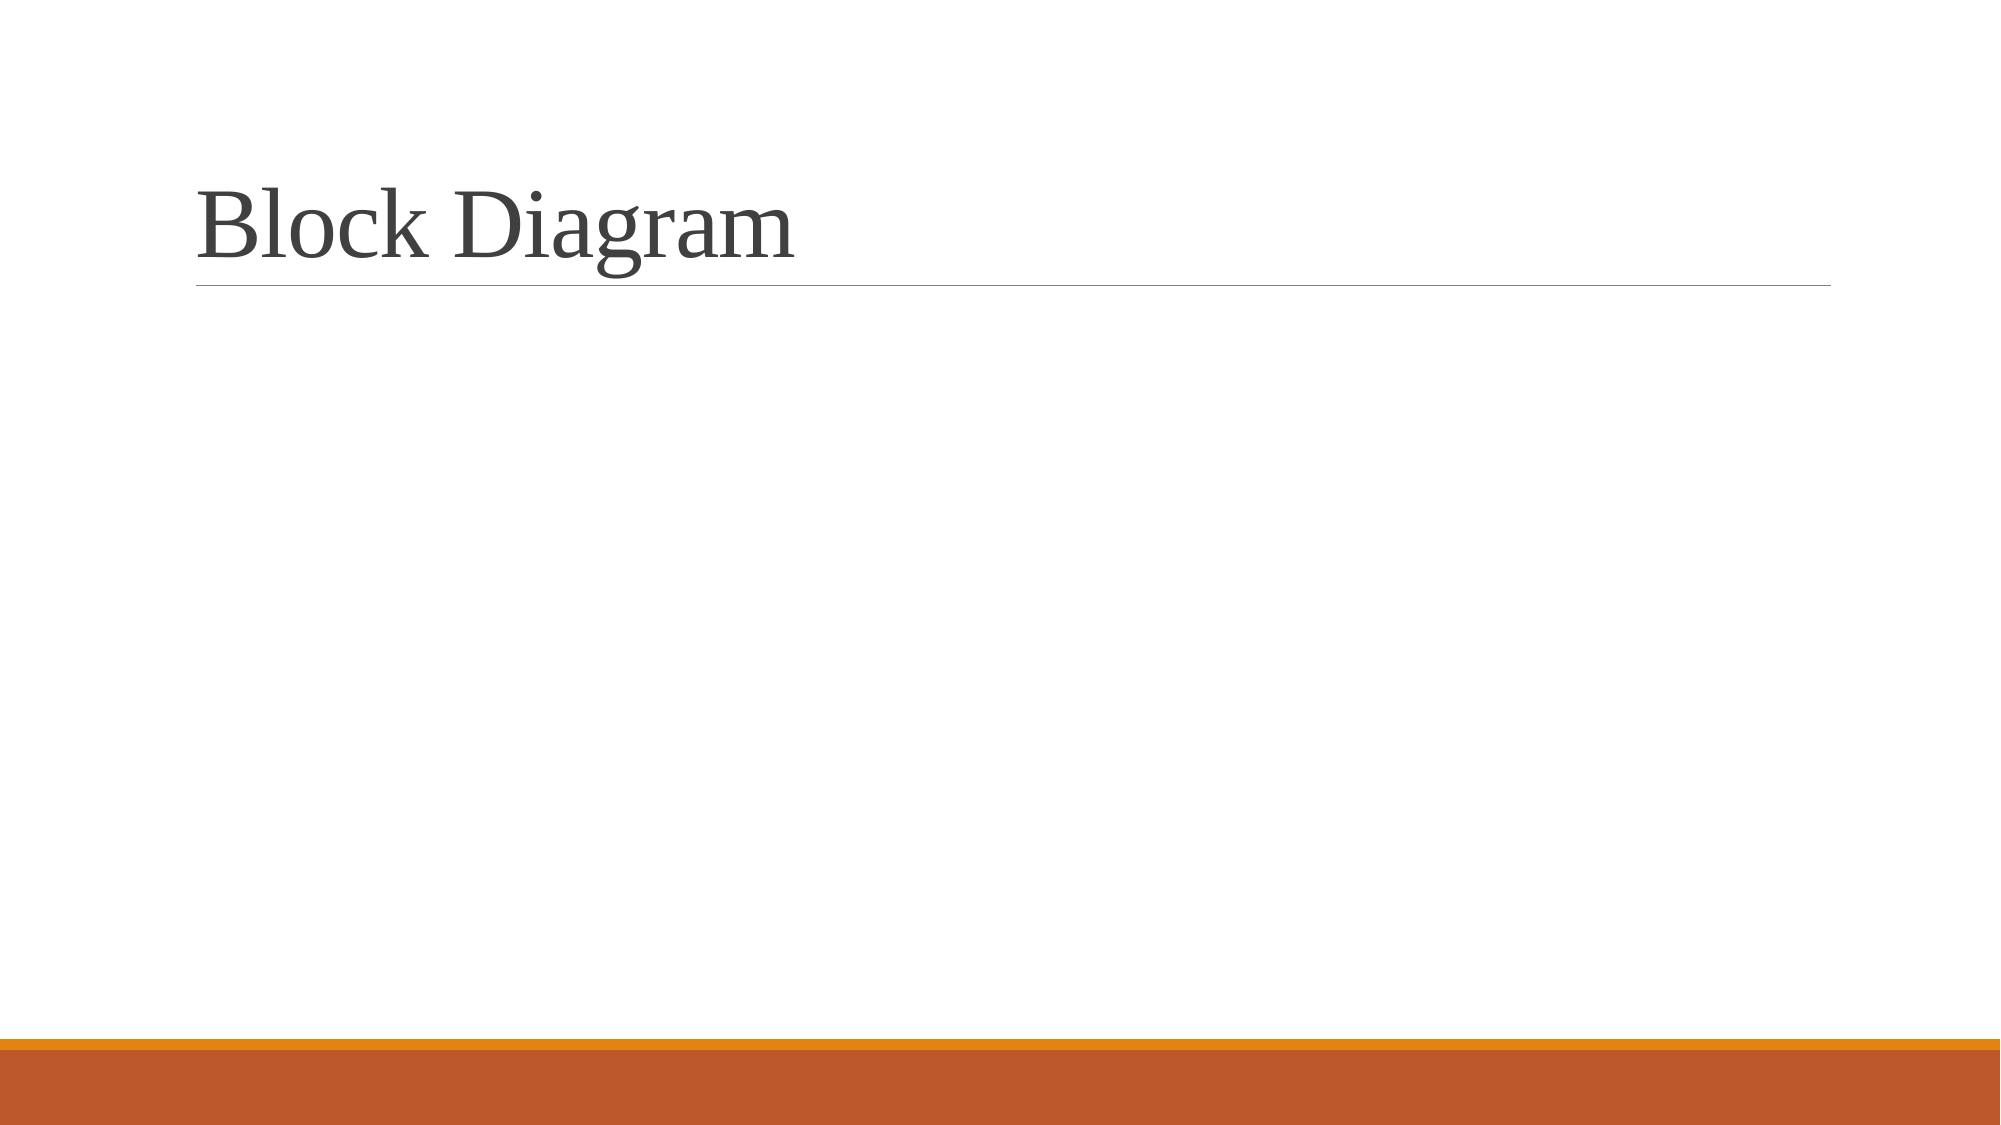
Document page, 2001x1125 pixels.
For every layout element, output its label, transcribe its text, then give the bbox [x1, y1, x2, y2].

title Block Diagram [180, 47, 1830, 285]
